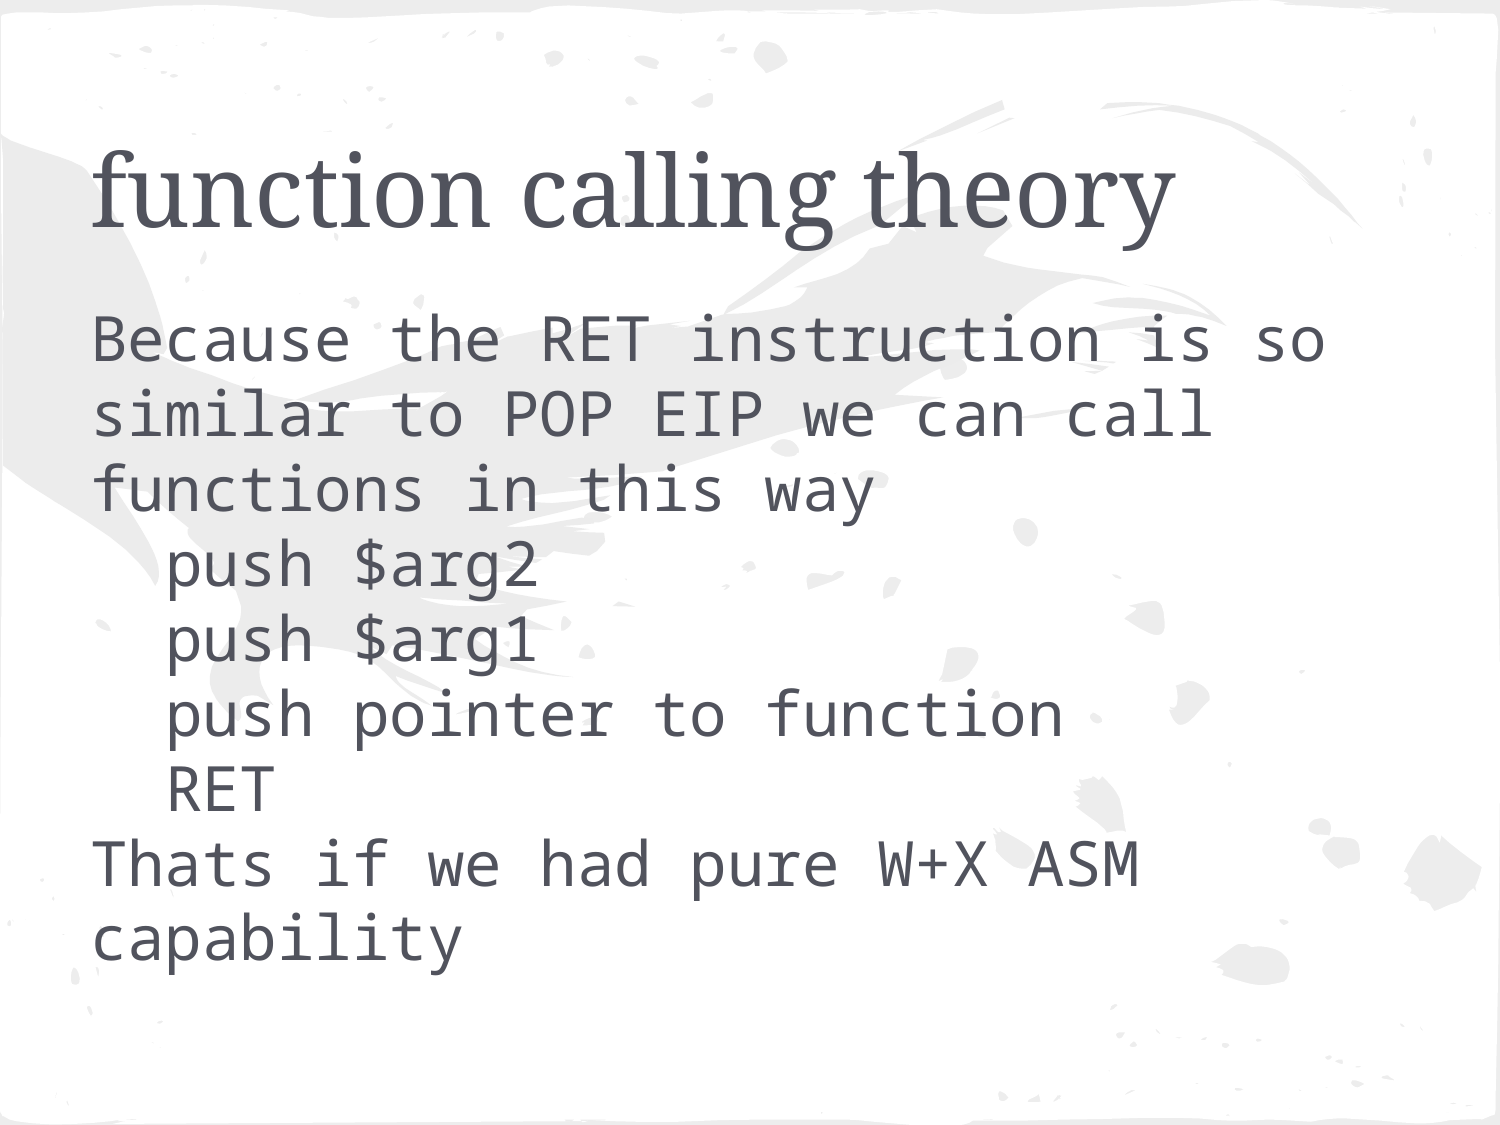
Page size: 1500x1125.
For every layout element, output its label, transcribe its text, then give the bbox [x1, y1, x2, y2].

list Because the RET instruction is so similar to POP EIP we can call functions in this way push $arg2 push $arg1 push pointer to function RET Thats if we had pure W+X ASM capability [75, 283, 1422, 1078]
title function calling theory [75, 34, 1425, 263]
